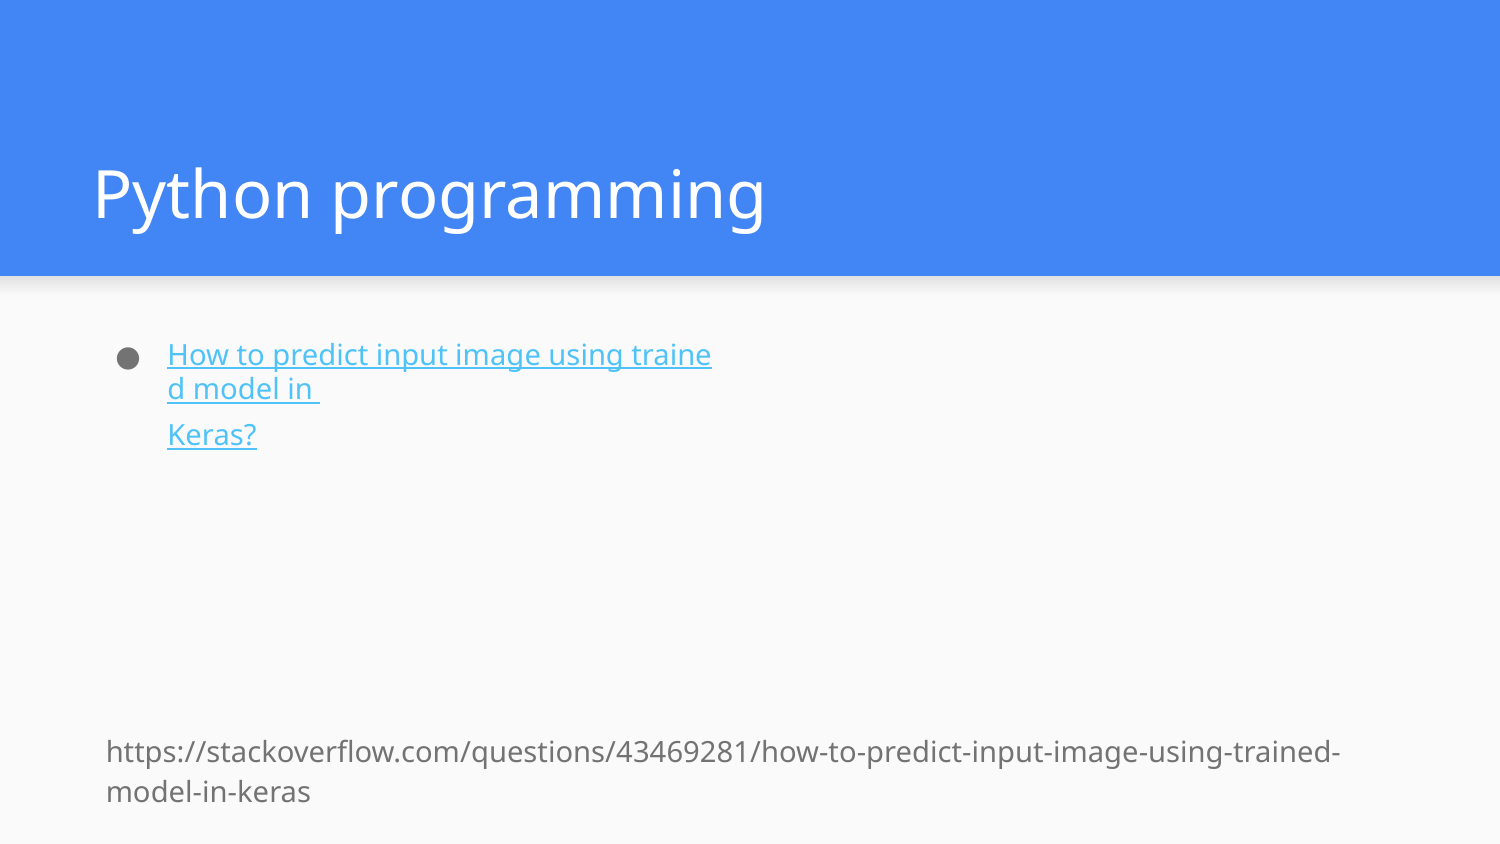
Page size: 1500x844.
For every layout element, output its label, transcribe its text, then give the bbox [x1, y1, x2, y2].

title Python programming [77, 121, 1427, 248]
list https://stackoverflow.com/questions/43469281/how-to-predict-input-image-using-trained-model-in-keras [67, 713, 1360, 806]
list How to predict input image using trained model in Keras? [77, 314, 734, 713]
